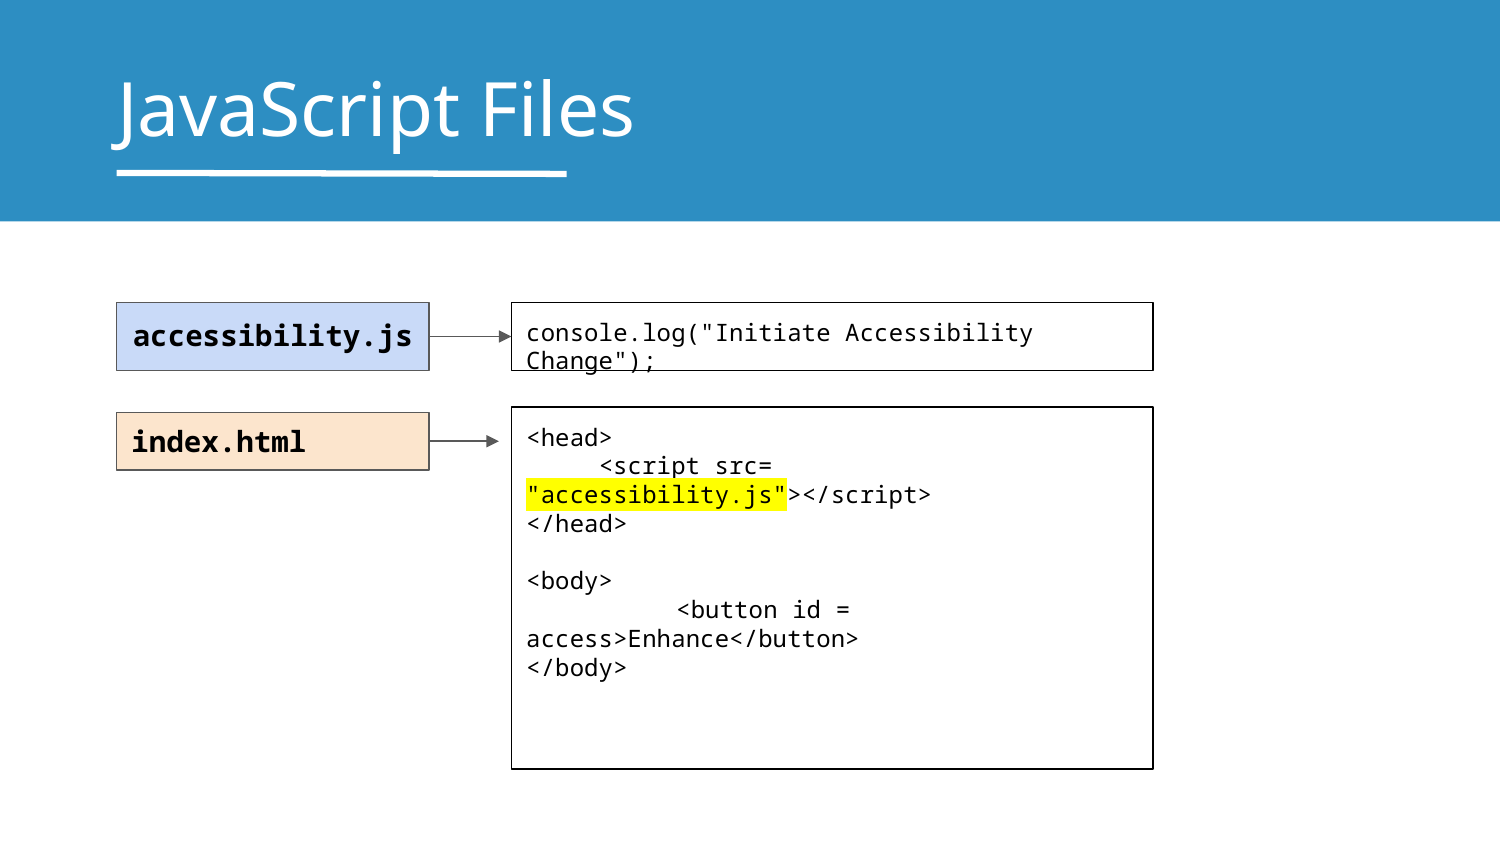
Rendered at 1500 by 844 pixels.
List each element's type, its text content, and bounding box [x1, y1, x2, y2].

text_box console.log("Initiate Accessibility Change"); [511, 302, 1154, 371]
text_box accessibility.js [116, 302, 430, 371]
text_box <head> <script src= "accessibility.js"></script> </head> <body> <button id = access>Enhance</button> </body> [511, 407, 1154, 770]
title JavaScript Files [102, 46, 1500, 141]
text_box index.html [116, 412, 430, 470]
